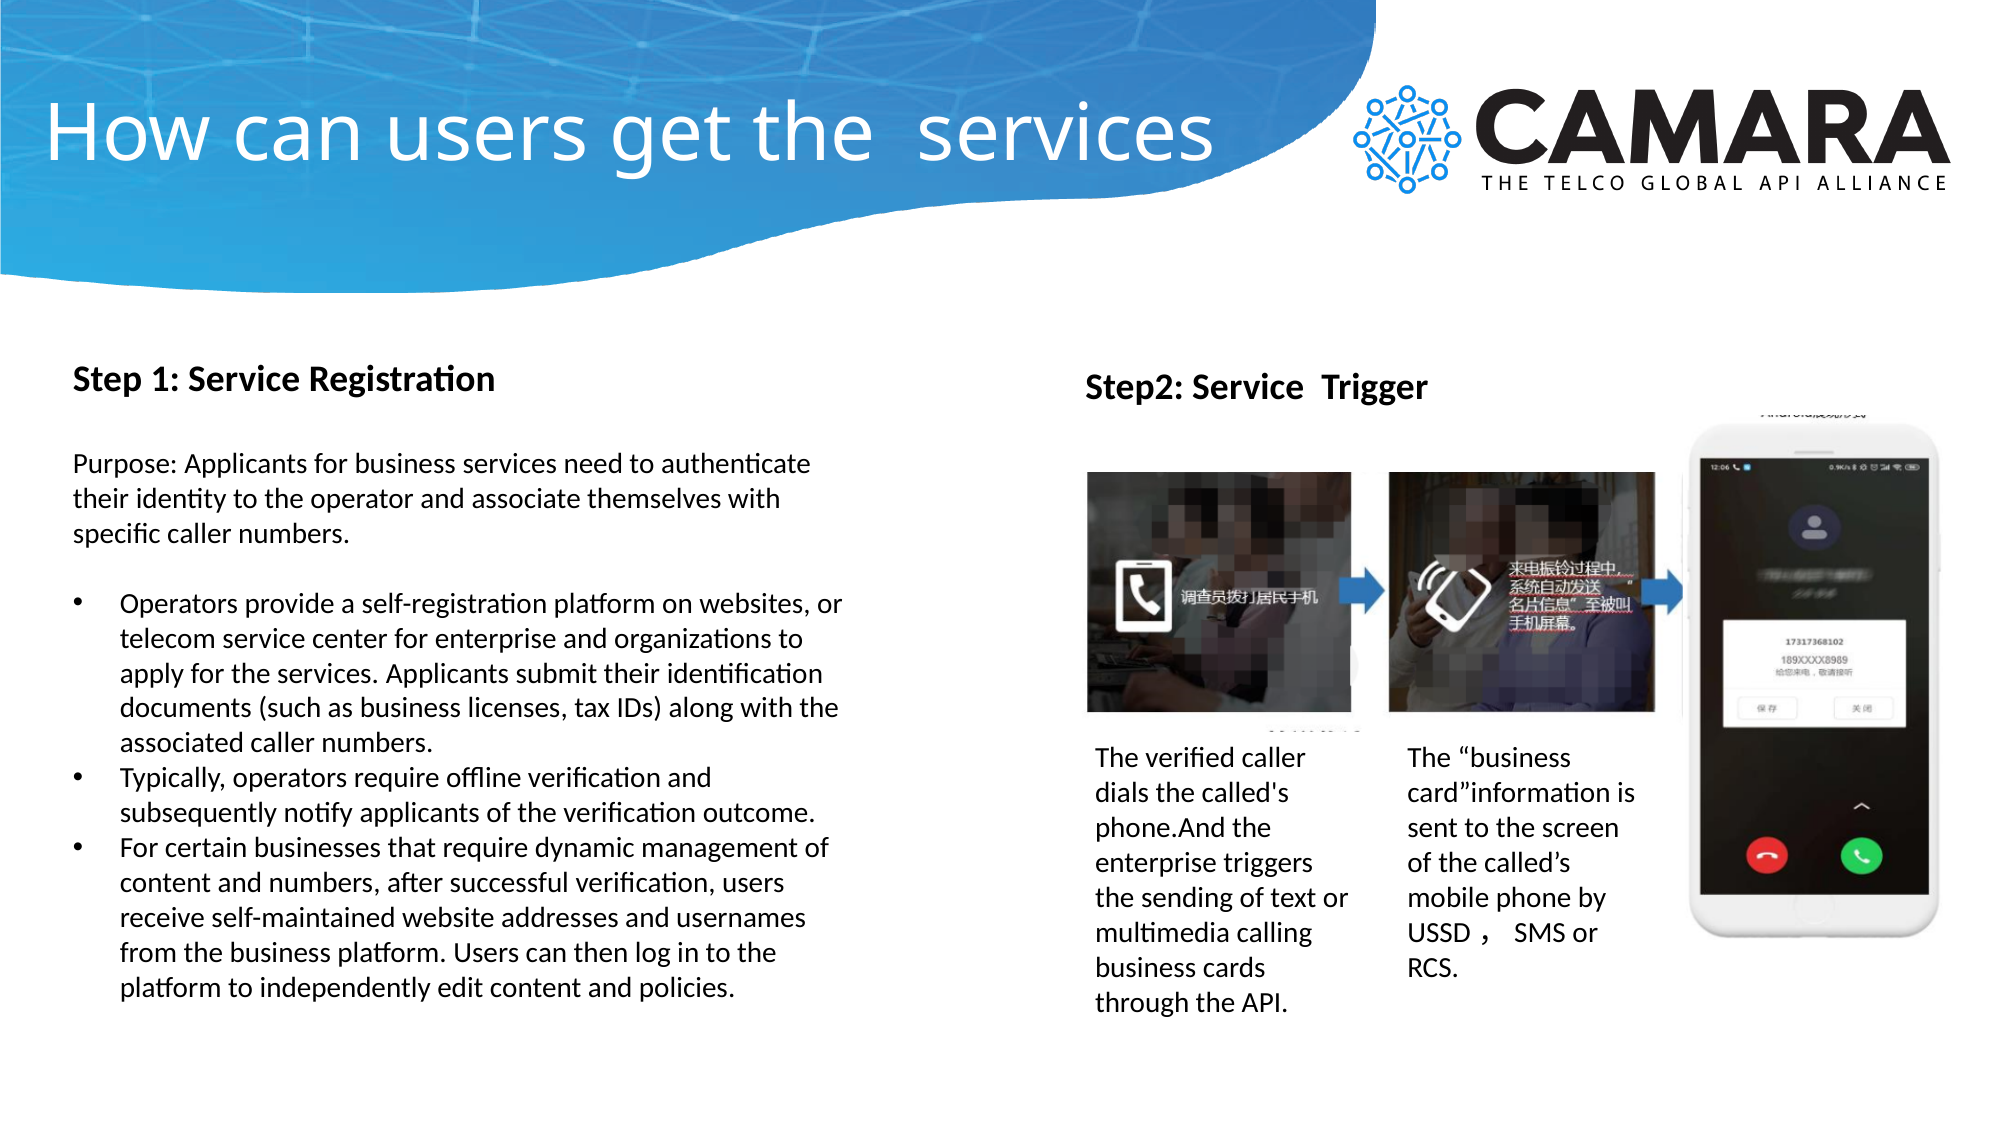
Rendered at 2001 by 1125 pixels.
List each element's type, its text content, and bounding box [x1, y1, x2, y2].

text_box The “business card”information is sent to the screen of the called’s mobile phone by USSD，SMS or RCS. [1392, 732, 1660, 991]
picture [0, 0, 1955, 293]
text_box Step 1: Service Registration Purpose: Applicants for business services need to authenticate their identity to the operator and associate themselves with specific caller numbers. Operators provide a self-registration platform on websites, or telecom service center for enterprise and organizations to apply for the services. Applicants submit their identification documents (such as business licenses, tax IDs) along with the associated caller numbers. Typically, operators require offline verification and subsequently notify applicants of the verification outcome. For certain businesses that require dynamic management of content and numbers, after successful verification, users receive self-maintained website addresses and usernames from the business platform. Users can then log in to the platform to independently edit content and policies. [58, 301, 878, 1011]
text_box Step2: Service Trigger [1070, 354, 1890, 470]
title How can users get the services [28, 50, 1316, 219]
picture [1080, 415, 1948, 946]
text_box The verified caller dials the called's phone.And the enterprise triggers the sending of text or multimedia calling business cards through the API. [1080, 732, 1369, 1106]
